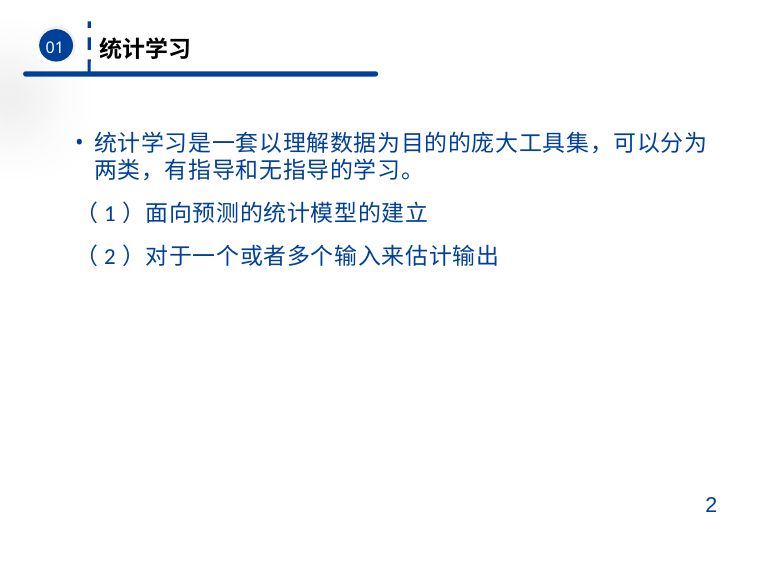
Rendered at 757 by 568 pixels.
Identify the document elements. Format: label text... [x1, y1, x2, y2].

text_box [30, 25, 81, 66]
text_box 统计学习是一套以理解数据为目的的庞大工具集，可以分为两类，有指导和无指导的学习。 （1）面向预测的统计模型的建立 （2）对于一个或者多个输入来估计输出 [73, 126, 715, 270]
text_box 统计学习 [93, 31, 478, 65]
text_box [22, 70, 380, 78]
